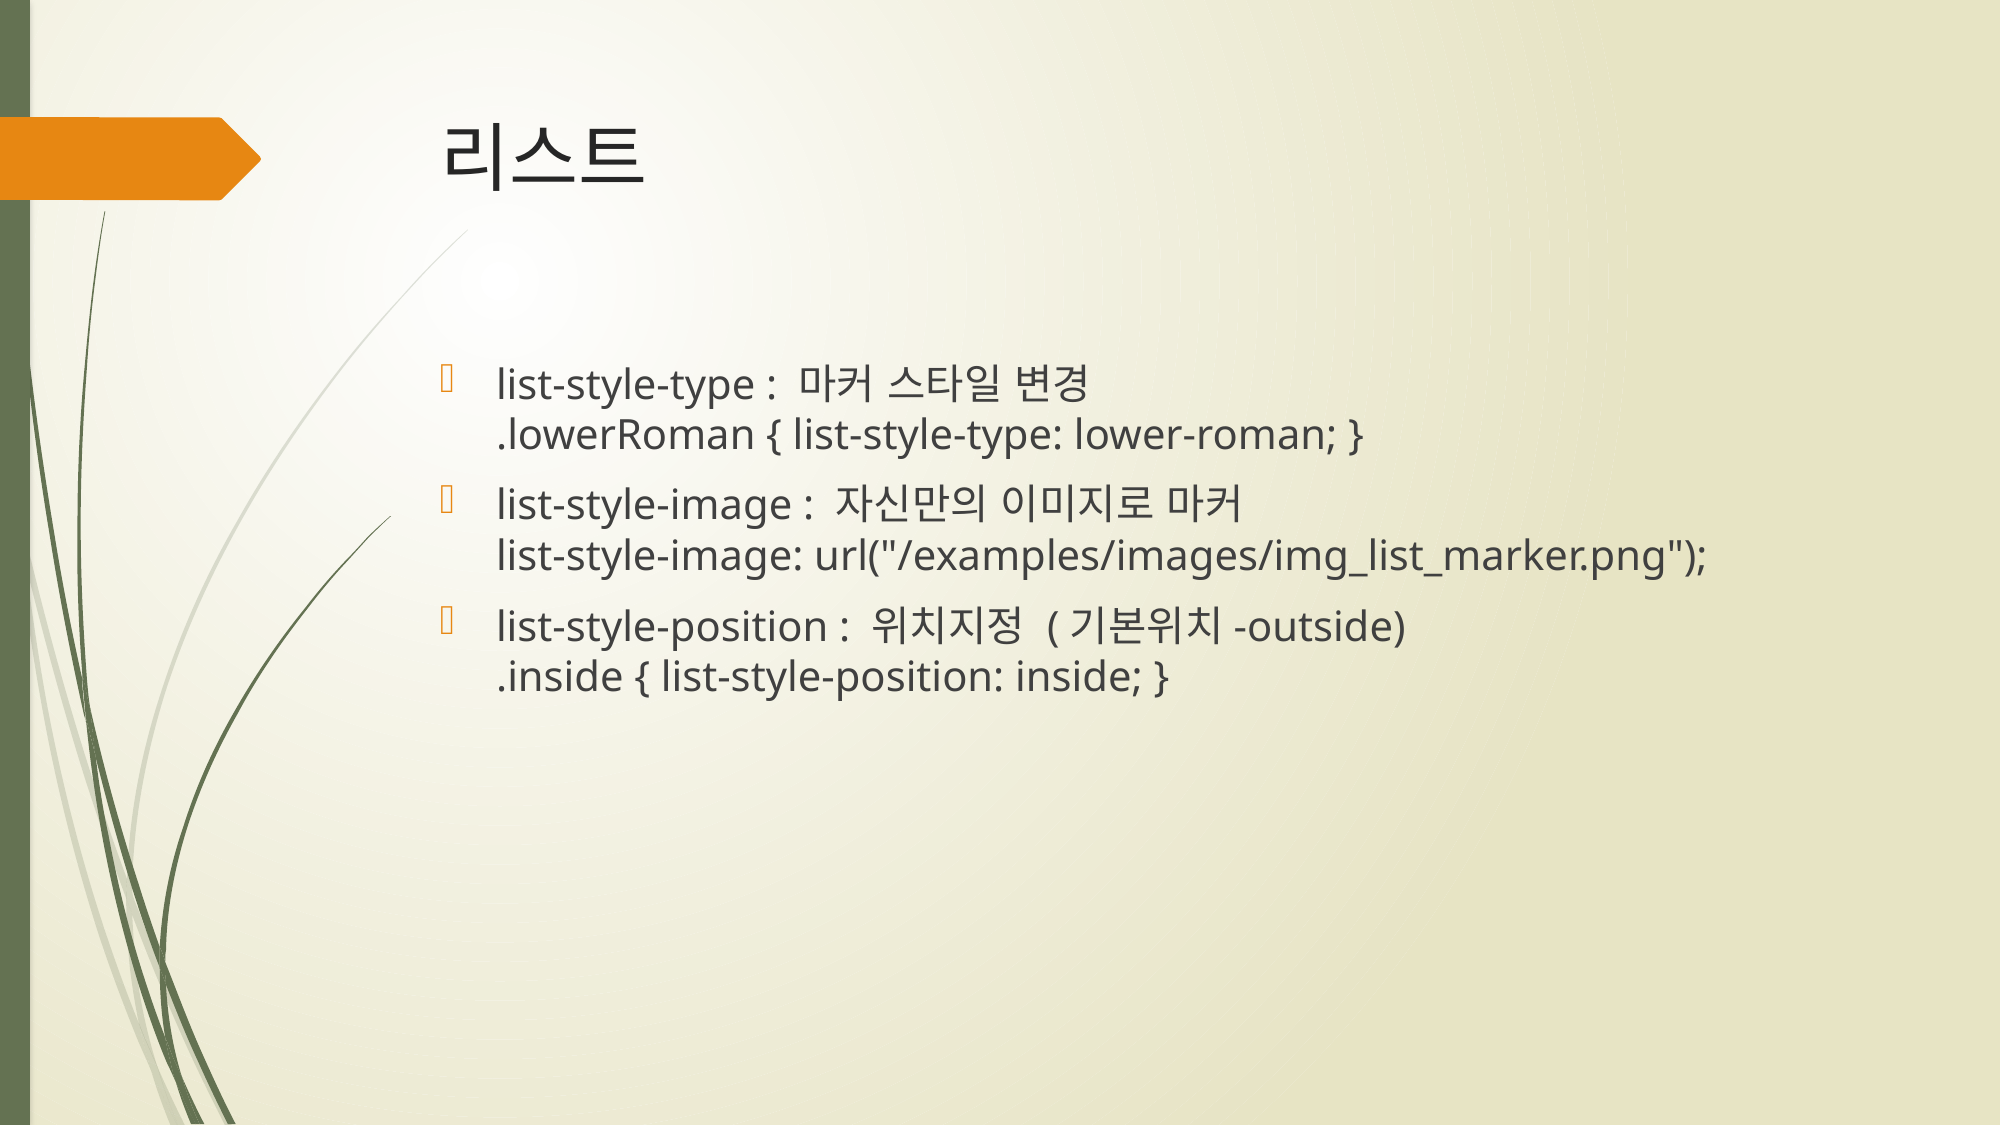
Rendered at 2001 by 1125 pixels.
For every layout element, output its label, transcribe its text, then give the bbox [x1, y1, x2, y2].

title 리스트 [425, 102, 1888, 313]
list list-style-type : 마커 스타일 변경 .lowerRoman { list-style-type: lower-roman; } list-style-image : 자신만의 이미지로 마커 list-style-image: url("/examples/images/img_list_marker.png"); list-style-position : 위치지정 (기본위치-outside) .inside { list-style-position: inside; } [424, 350, 1888, 970]
